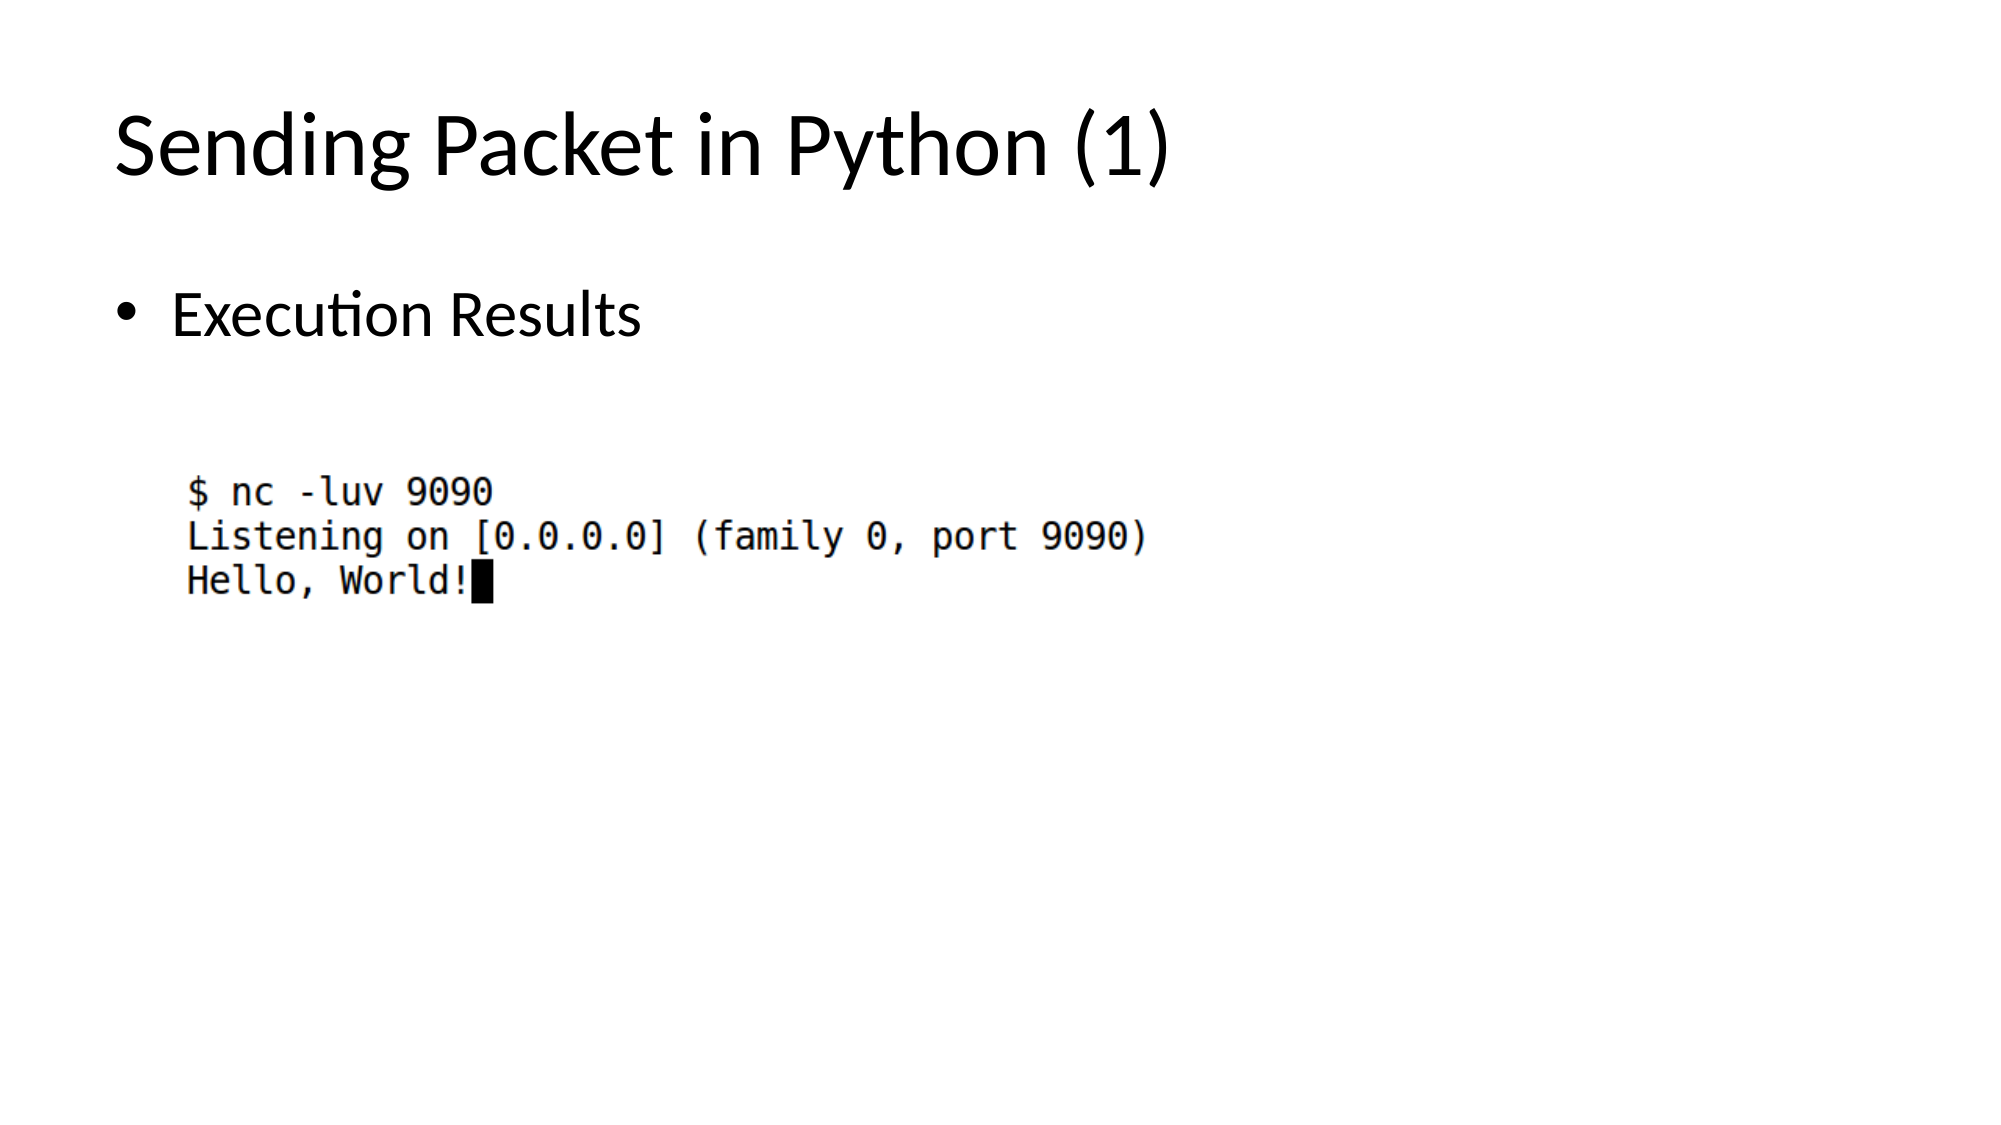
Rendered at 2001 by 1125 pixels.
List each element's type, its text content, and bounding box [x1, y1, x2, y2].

title Sending Packet in Python (1) [99, 45, 1900, 233]
picture [187, 474, 1163, 610]
list Execution Results [99, 262, 1900, 1005]
